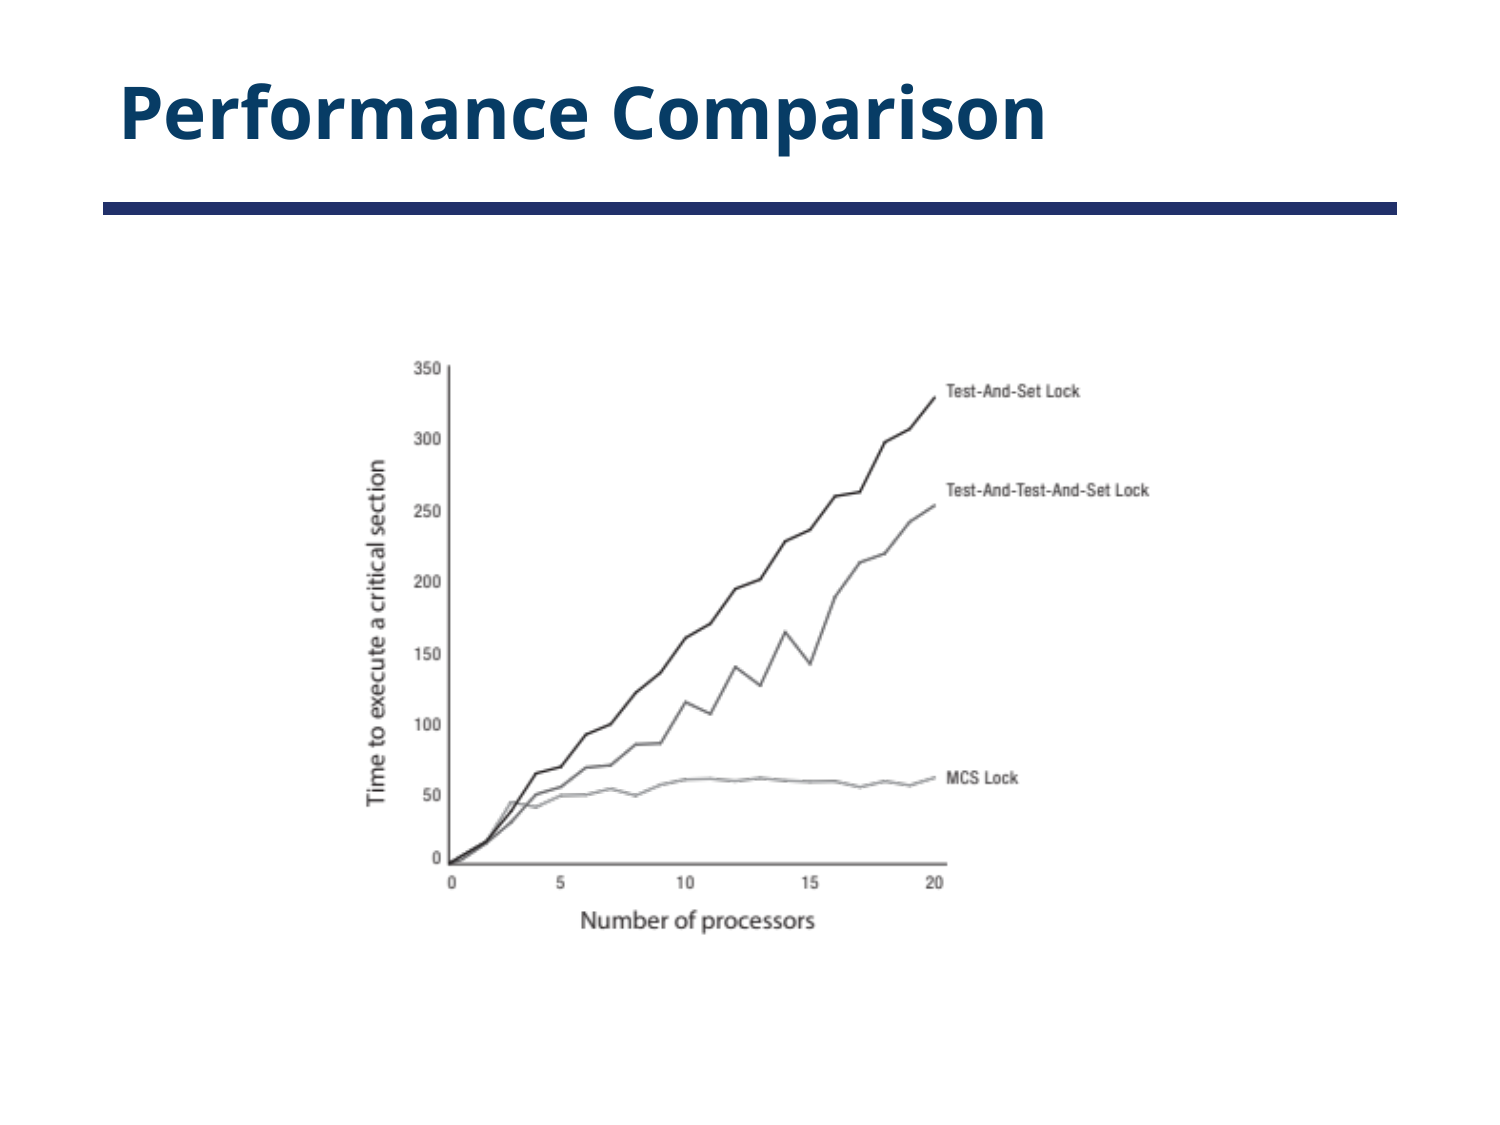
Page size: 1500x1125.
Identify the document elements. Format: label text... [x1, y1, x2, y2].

title Performance Comparison [103, 34, 1397, 197]
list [323, 331, 1176, 968]
